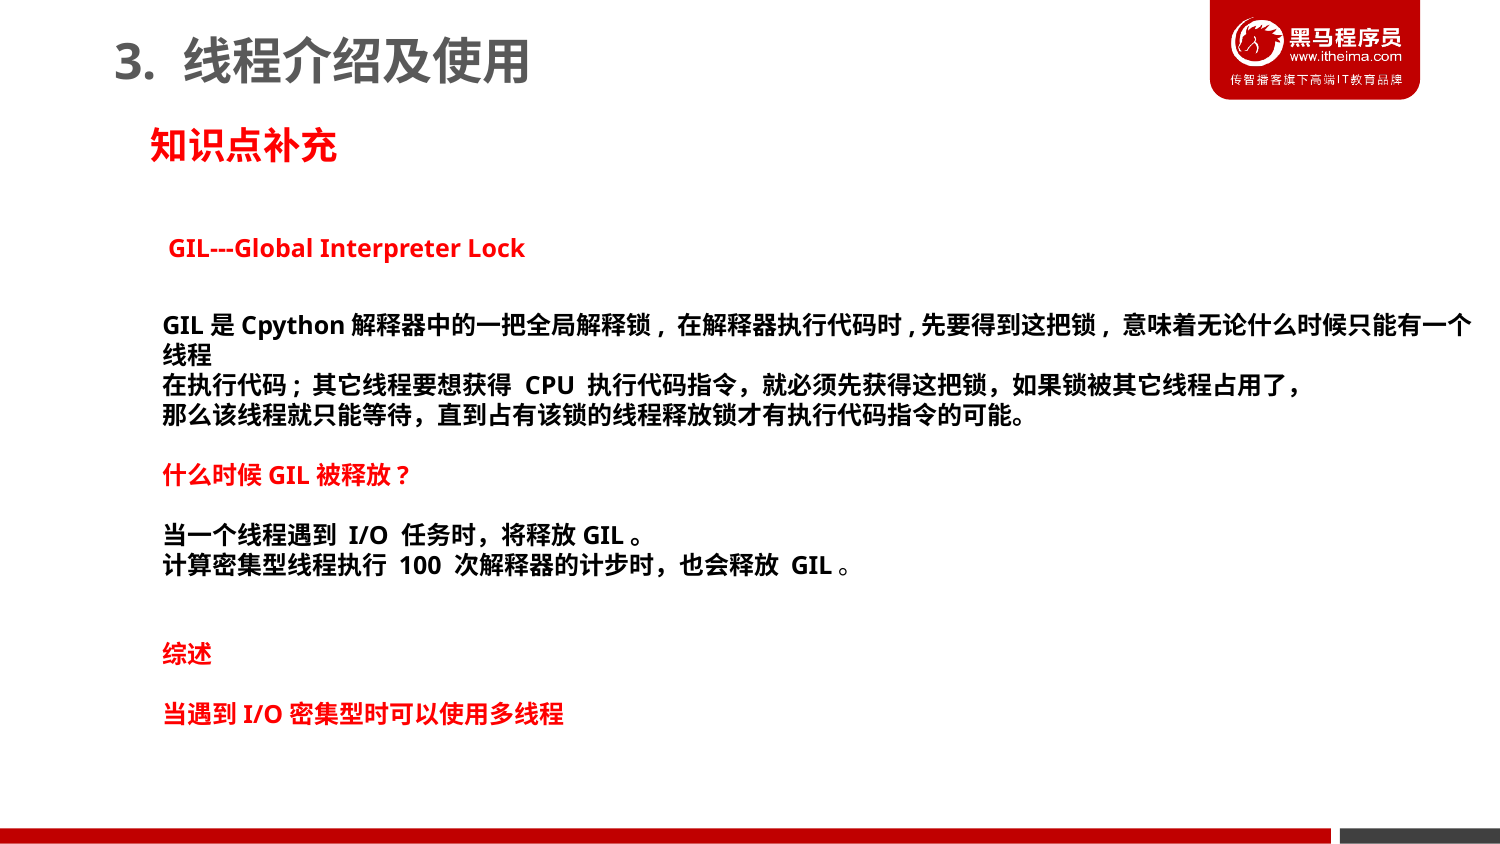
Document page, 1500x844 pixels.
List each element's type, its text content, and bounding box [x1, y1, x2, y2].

text_box GIL是Cpython解释器中的一把全局解释锁, 在解释器执行代码时,先要得到这把锁, 意味着无论什么时候只能有一个线程 在执行代码; 其它线程要想获得 CPU 执行代码指令，就必须先获得这把锁，如果锁被其它线程占用了， 那么该线程就只能等待，直到占有该锁的线程释放锁才有执行代码指令的可能。 什么时候GIL被释放? 当一个线程遇到 I/O 任务时，将释放GIL。 计算密集型线程执行 100 次解释器的计步时，也会释放 GIL。 综述 当遇到I/O密集型时可以使用多线程 [147, 302, 1500, 737]
text_box GIL---Global Interpreter Lock [153, 224, 541, 270]
text_box 知识点补充 [135, 114, 713, 175]
picture [1212, 8, 1421, 94]
text_box 3. 线程介绍及使用 [103, 0, 987, 130]
